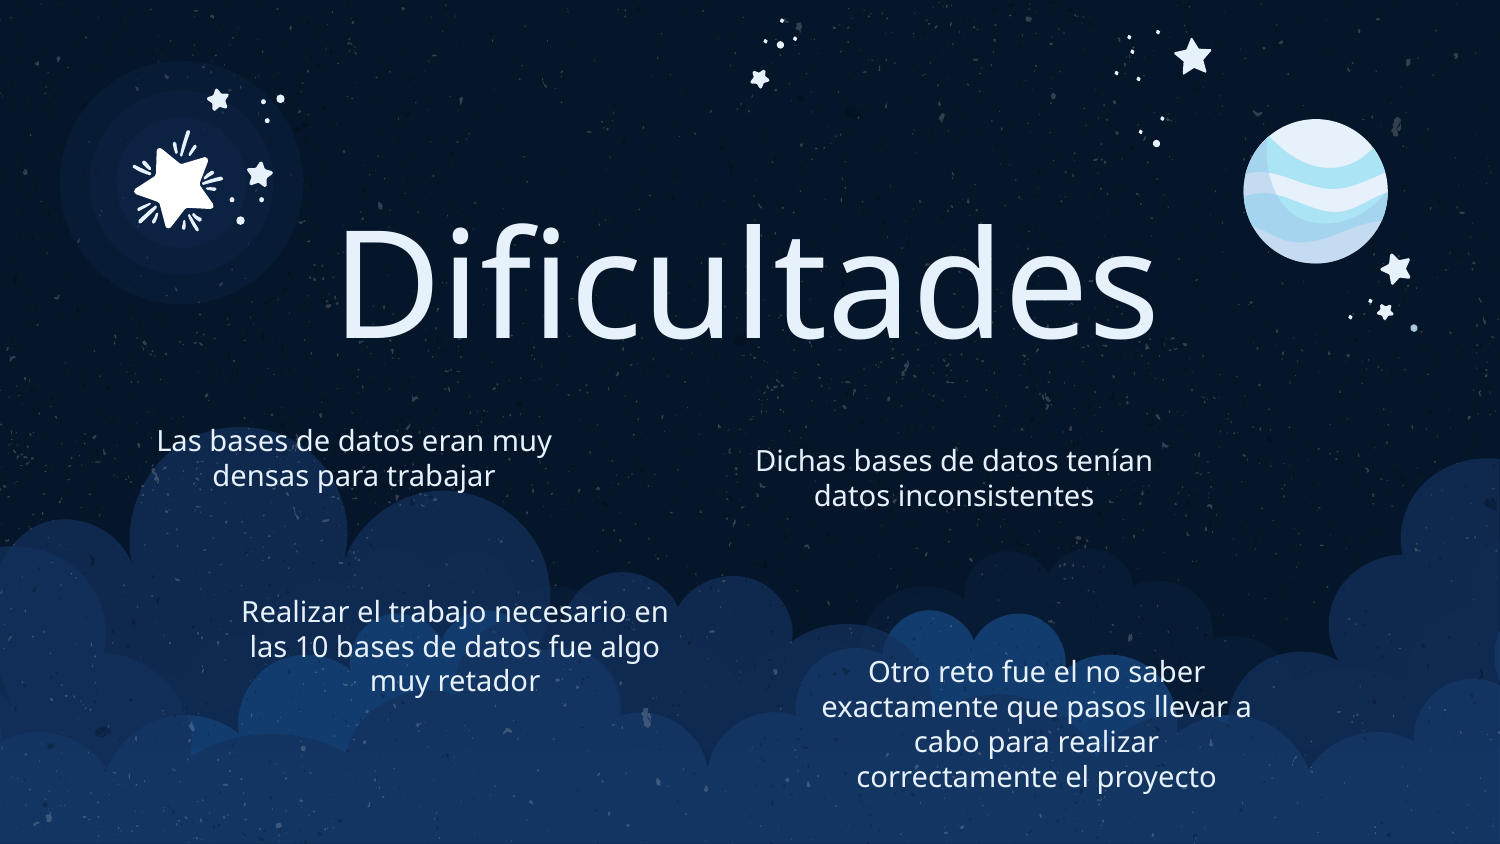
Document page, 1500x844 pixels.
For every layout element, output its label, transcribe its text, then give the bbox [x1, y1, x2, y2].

picture [0, 0, 1500, 844]
title Dificultades [250, 173, 1243, 412]
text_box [47, 60, 316, 305]
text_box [1240, 118, 1420, 332]
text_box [131, 88, 287, 232]
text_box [749, 18, 799, 89]
text_box Realizar el trabajo necesario en las 10 bases de datos fue algo muy retador [216, 576, 694, 715]
text_box Dichas bases de datos tenían datos inconsistentes [715, 408, 1193, 547]
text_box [1113, 29, 1212, 148]
text_box Otro reto fue el no saber exactamente que pasos llevar a cabo para realizar correctamente el proyecto [798, 654, 1276, 793]
subtitle Las bases de datos eran muy densas para trabajar [115, 387, 593, 526]
